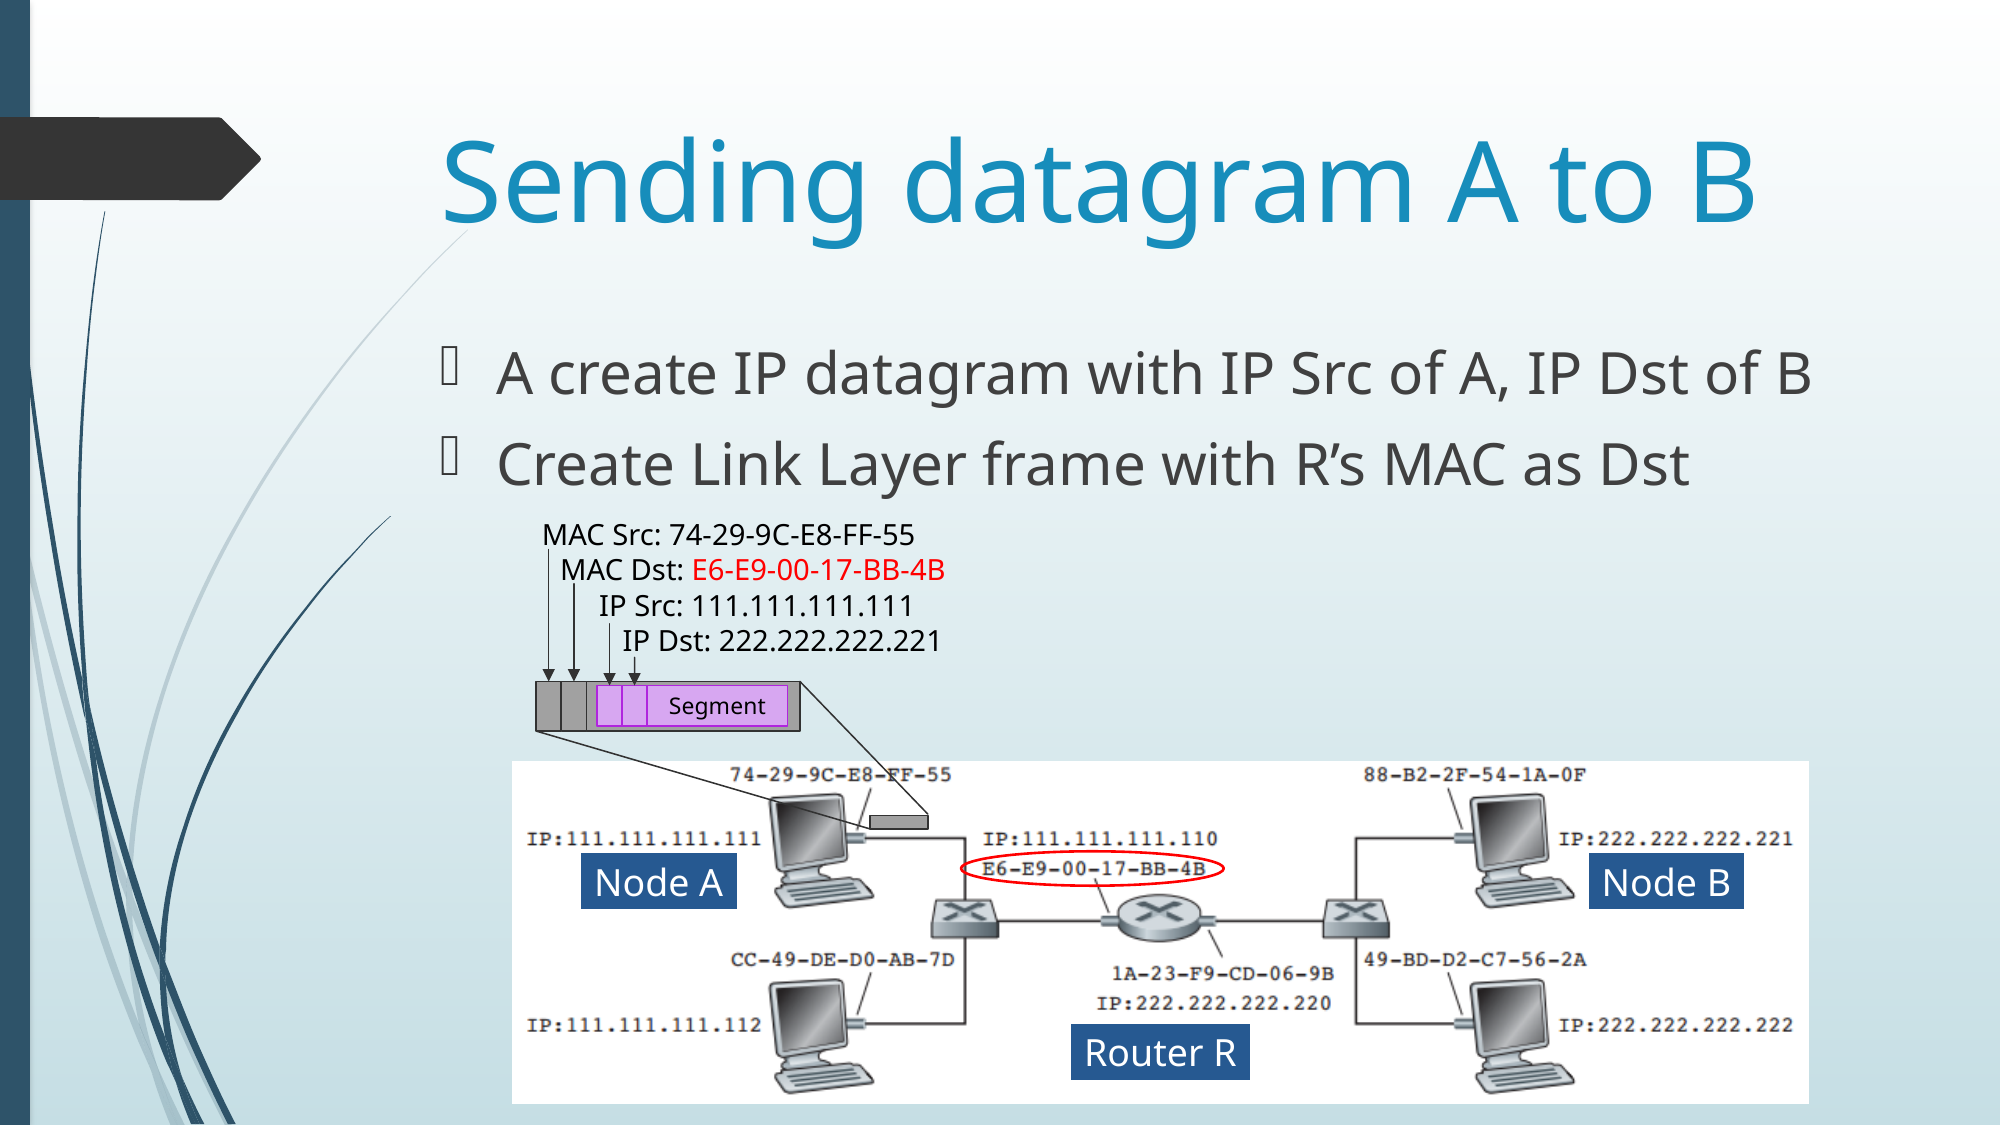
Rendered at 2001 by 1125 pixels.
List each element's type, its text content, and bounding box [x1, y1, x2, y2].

text_box MAC Dst: E6-E9-00-17-BB-4B [545, 543, 961, 594]
title Sending datagram A to B [425, 102, 1888, 313]
text_box [535, 681, 562, 730]
text_box [562, 681, 587, 730]
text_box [799, 681, 929, 815]
list A create IP datagram with IP Src of A, IP Dst of B Create Link Layer frame with R’s MAC as Dst [424, 328, 1888, 949]
text_box IP Dst: 222.222.222.221 [608, 615, 958, 666]
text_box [536, 731, 871, 830]
text_box Segment [648, 685, 788, 727]
text_box [587, 681, 799, 730]
text_box IP Src: 111.111.111.111 [584, 579, 931, 630]
picture [511, 761, 1810, 1105]
text_box MAC Src: 74-29-9C-E8-FF-55 [527, 509, 931, 559]
text_box [623, 685, 648, 727]
text_box [596, 685, 623, 727]
